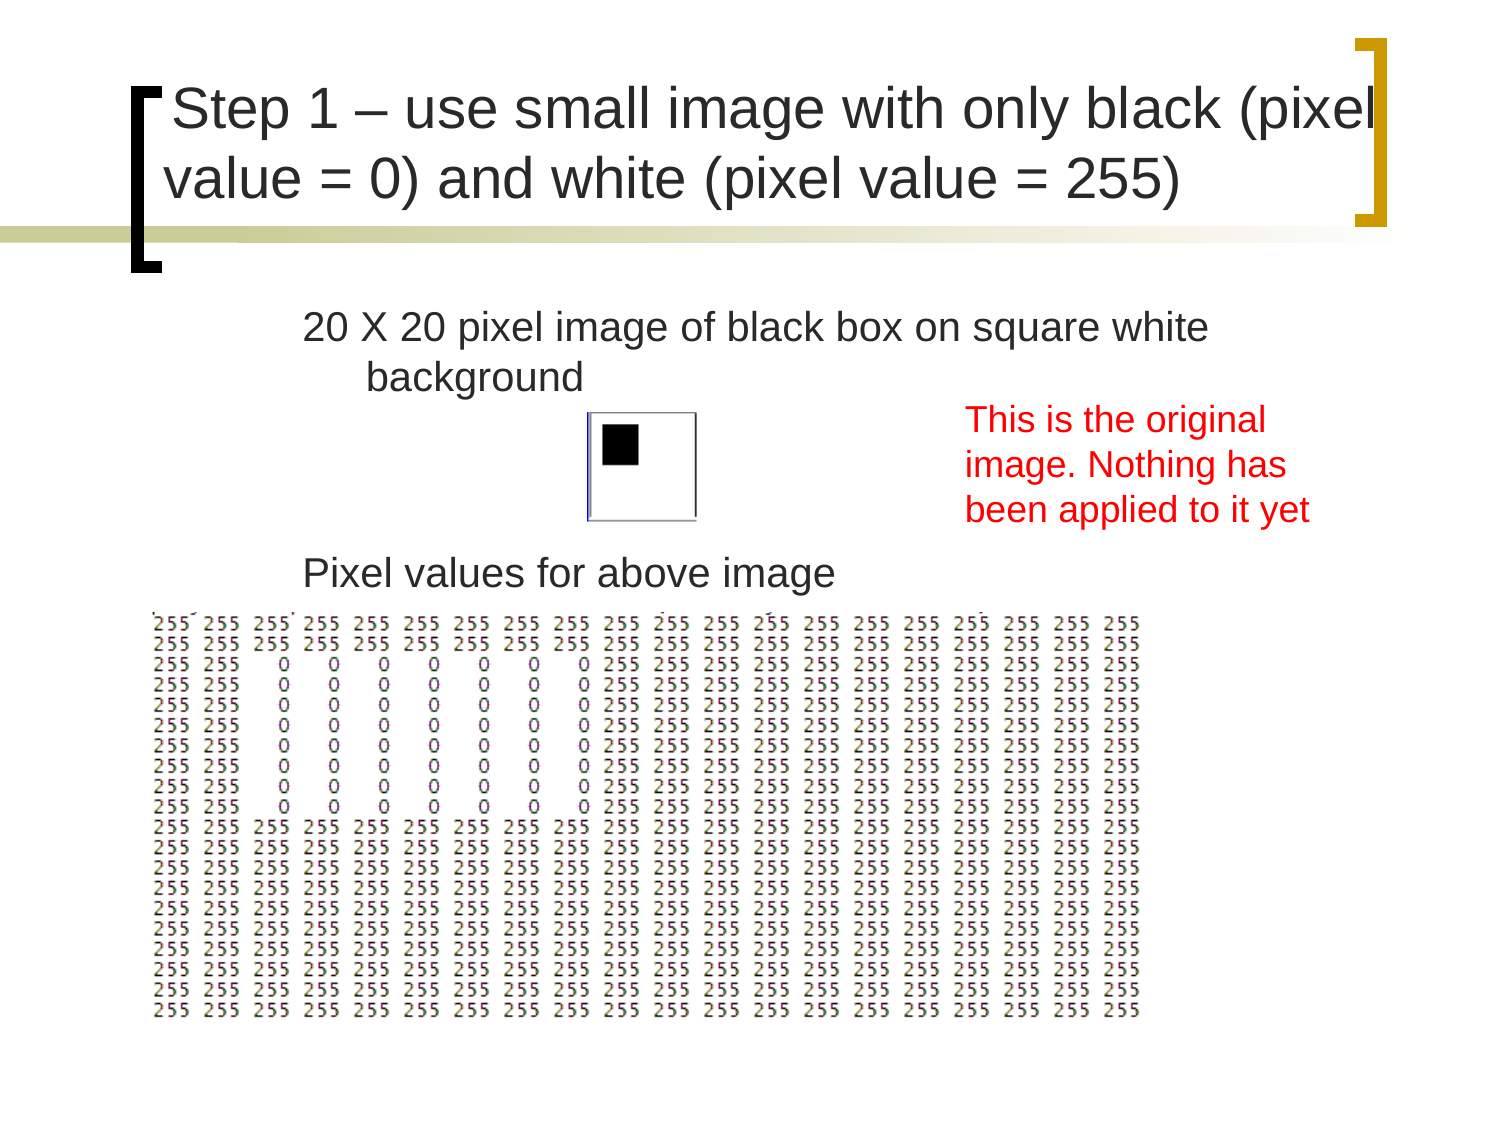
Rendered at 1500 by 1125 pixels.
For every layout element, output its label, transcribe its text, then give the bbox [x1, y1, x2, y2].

picture [149, 612, 1147, 1026]
text_box This is the original image. Nothing has been applied to it yet [949, 387, 1388, 538]
list Step 1 – use small image with only black (pixel value = 0) and white (pixel value = 255) 20 X 20 pixel image of black box on square white background Pixel values for above image [74, 62, 1426, 1051]
picture [587, 412, 701, 526]
